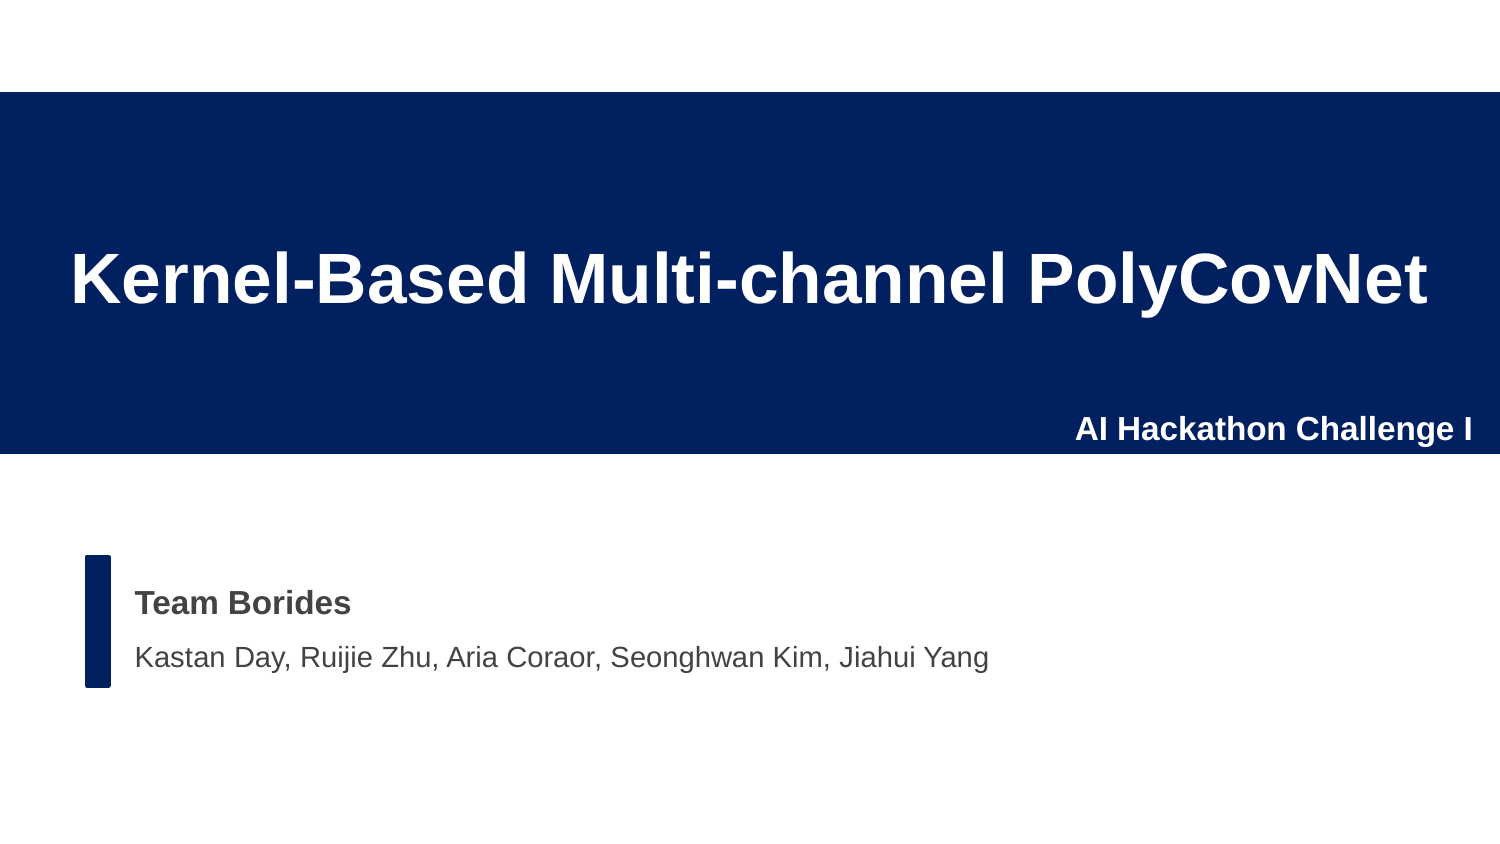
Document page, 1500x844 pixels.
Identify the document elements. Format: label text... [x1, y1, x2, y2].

text_box AI Hackathon Challenge I [992, 372, 1500, 472]
text_box [86, 556, 109, 686]
text_box [0, 93, 1500, 453]
subtitle Team Borides Kastan Day, Ruijie Zhu, Aria Coraor, Seonghwan Kim, Jiahui Yang [119, 546, 1402, 695]
title Kernel-Based Multi-channel PolyCovNet [30, 183, 1470, 333]
